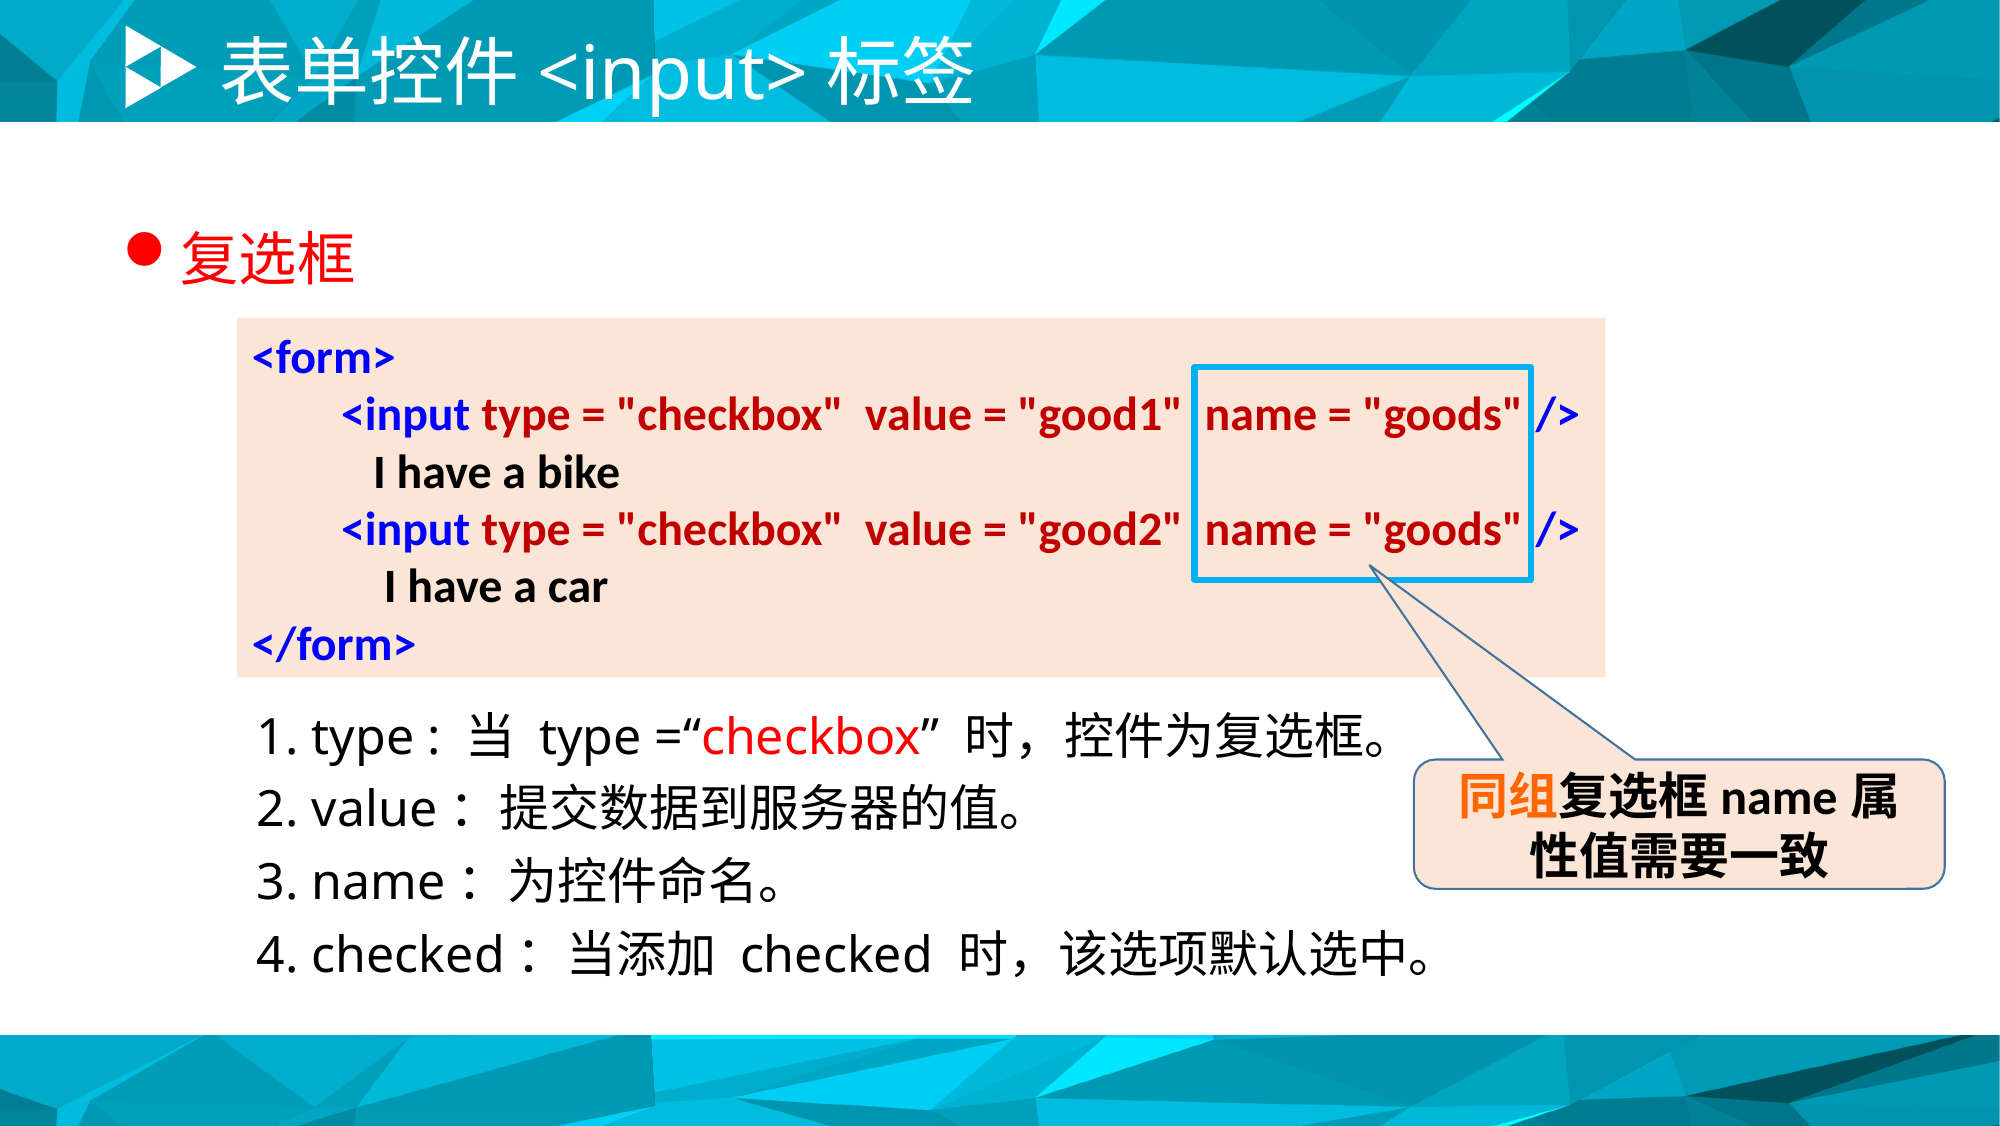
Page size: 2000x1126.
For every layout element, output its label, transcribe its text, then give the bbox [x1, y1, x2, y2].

picture [0, 0, 2000, 122]
title 表单控件<input>标签 [201, 24, 1927, 127]
text_box 同组复选框name属性值需要一致 [1368, 564, 1946, 890]
picture [0, 1035, 2000, 1126]
list 复选框 [104, 178, 1927, 978]
text_box 1. type : 当 type =“checkbox” 时，控件为复选框。 2. value：提交数据到服务器的值。 3. name：为控件命名。 4. checked：当添加 checked 时，该选项默认选中。 [242, 697, 1708, 990]
text_box <form> <input type = "checkbox" value = "good1" name = "goods" /> I have a bike <input type = "checkbox" value = "good2" name = "goods" /> I have a car </form> [237, 317, 1606, 678]
text_box [1194, 367, 1531, 580]
